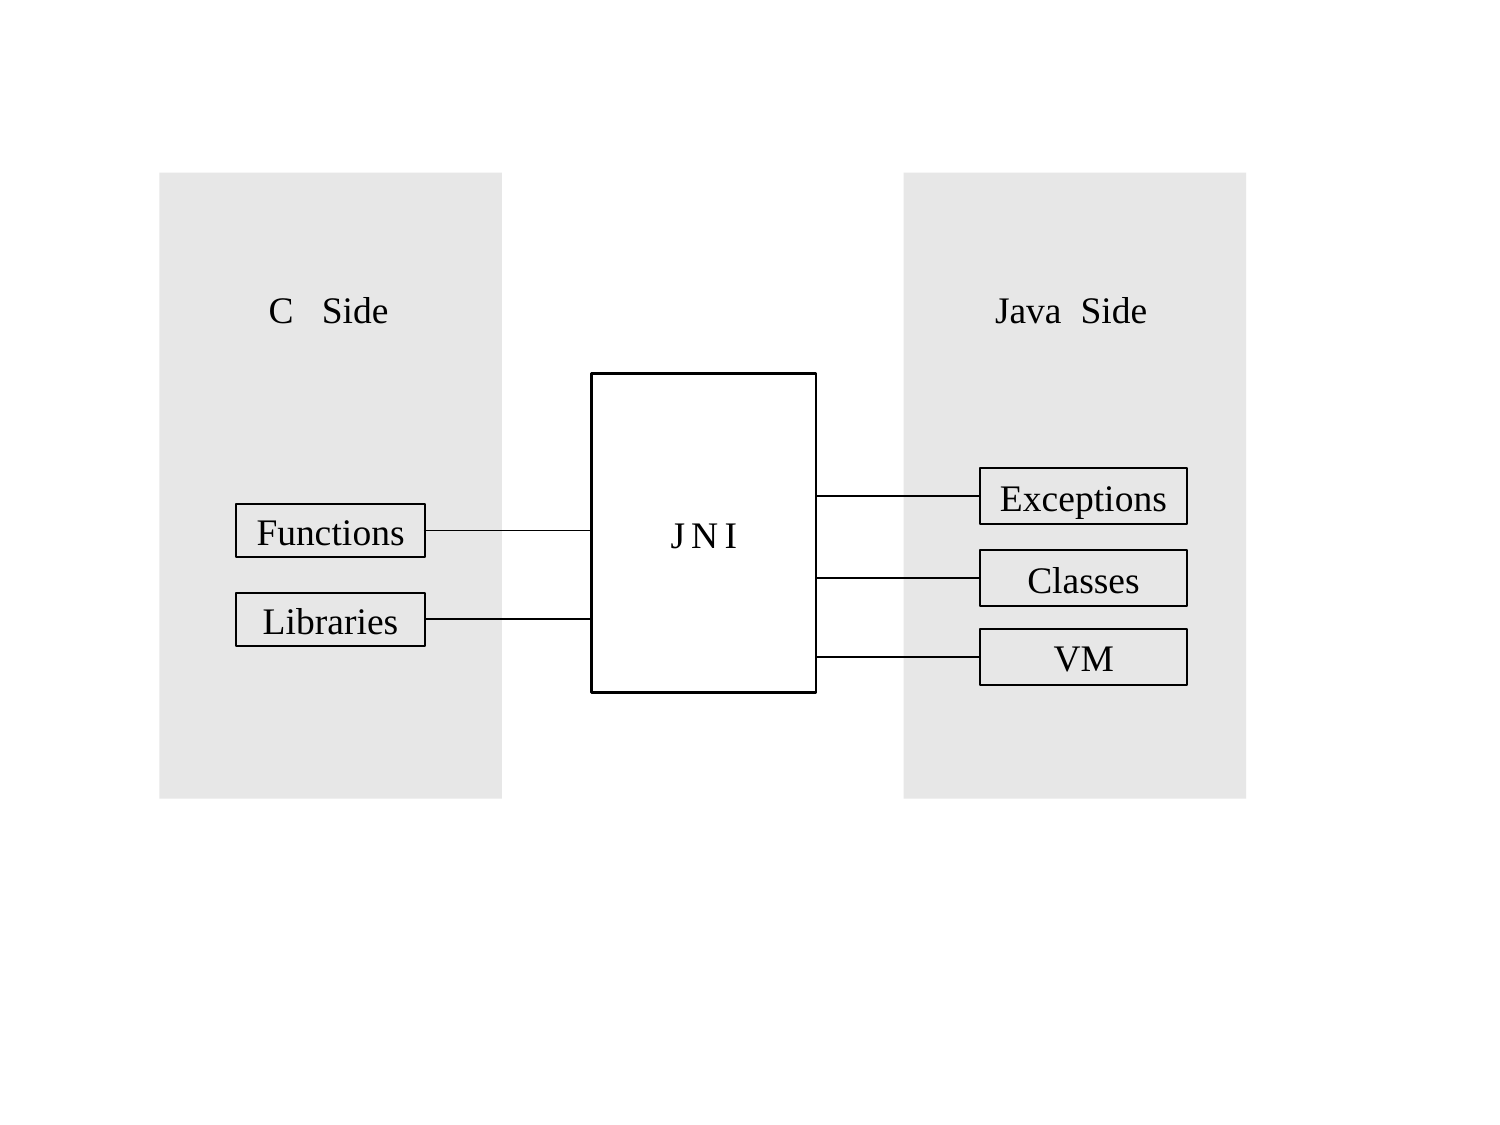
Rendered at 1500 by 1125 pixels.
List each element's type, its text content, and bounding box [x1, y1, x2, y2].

text_box [157, 171, 504, 801]
text_box C Side [253, 278, 408, 339]
text_box JNI [590, 371, 818, 695]
text_box Exceptions [978, 466, 1189, 526]
text_box Classes [978, 548, 1189, 608]
text_box Functions [234, 502, 427, 559]
text_box VM [978, 627, 1189, 687]
text_box Java Side [980, 278, 1170, 339]
text_box [901, 171, 1248, 801]
text_box Libraries [234, 590, 427, 648]
